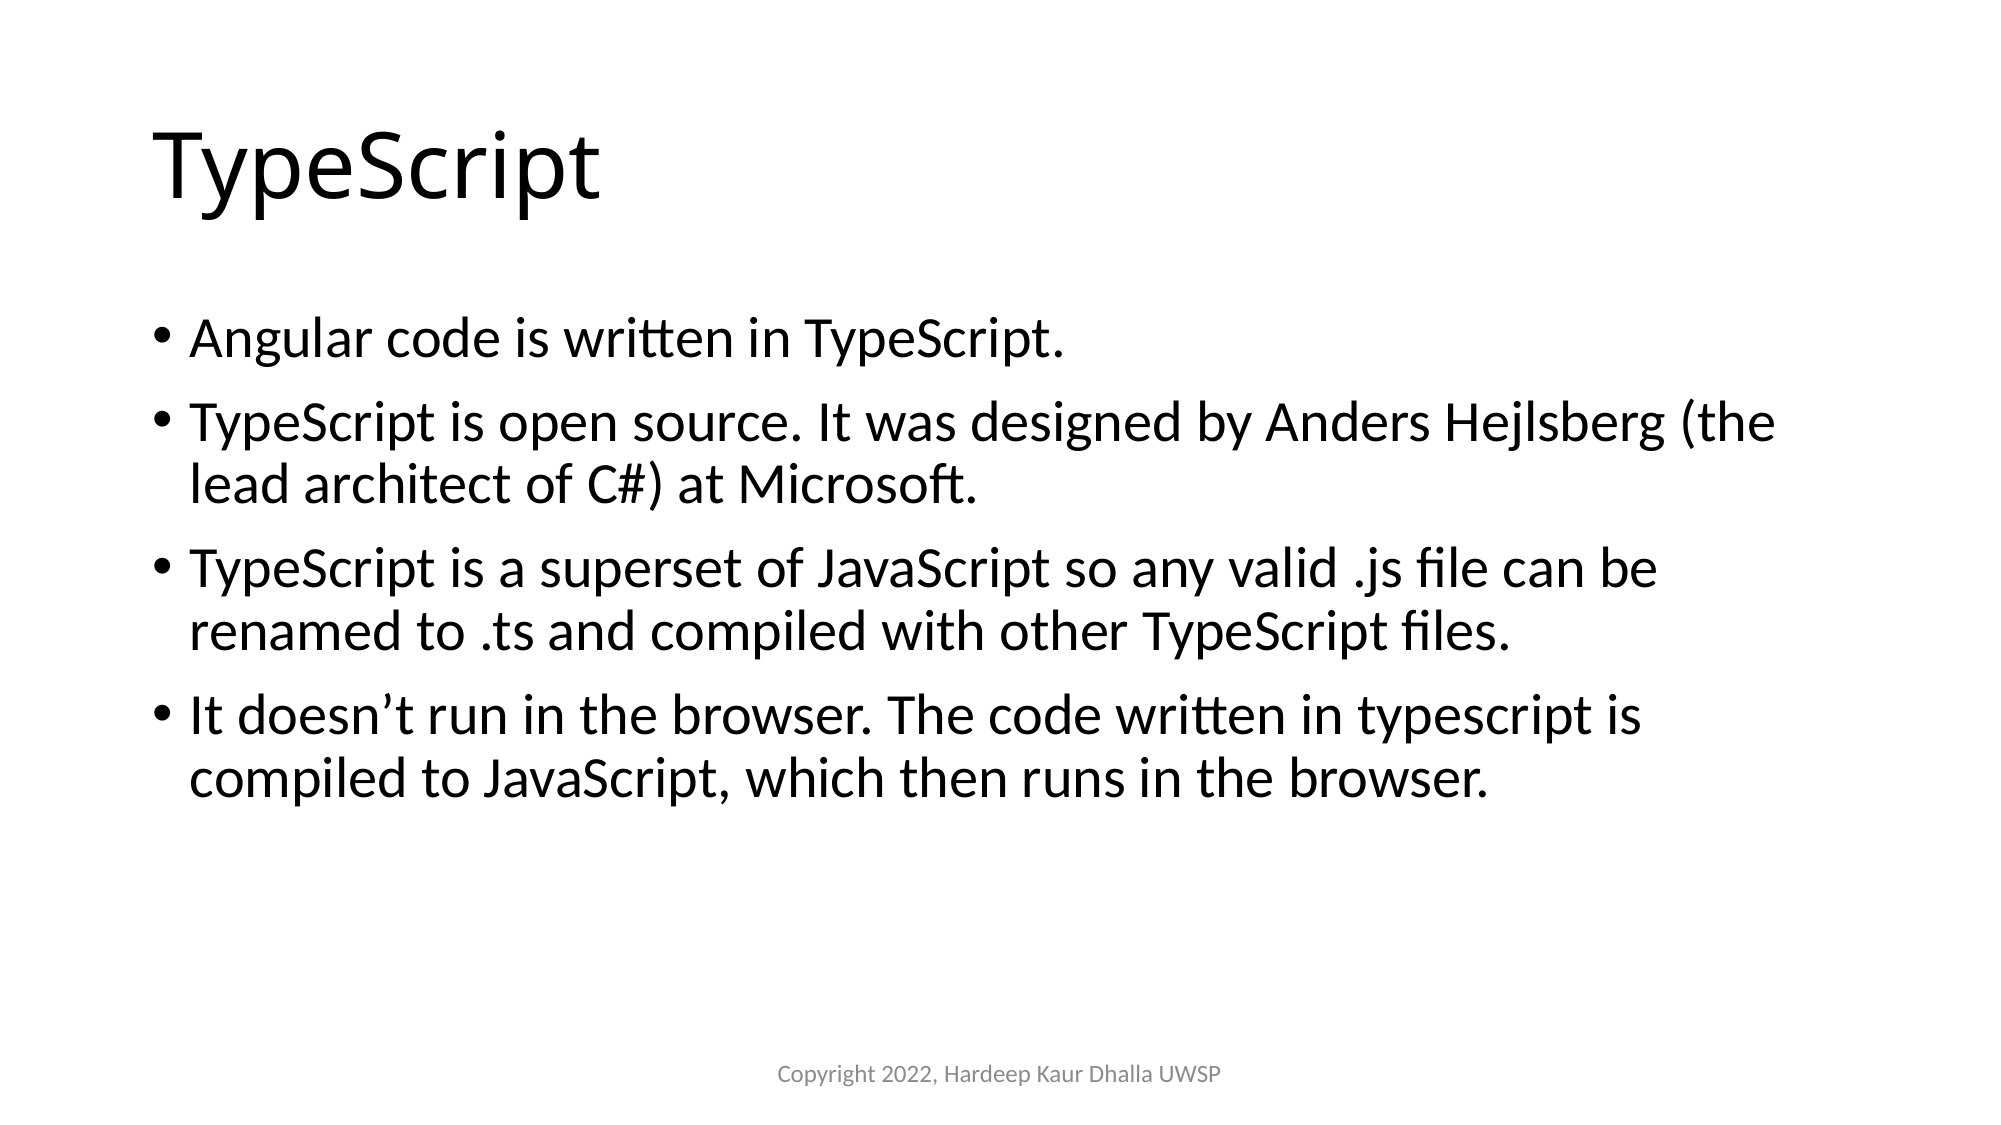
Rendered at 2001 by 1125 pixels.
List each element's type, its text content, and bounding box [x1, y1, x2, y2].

footer Copyright 2022, Hardeep Kaur Dhalla UWSP [662, 1042, 1338, 1103]
list Angular code is written in TypeScript. TypeScript is open source. It was designed by Anders Hejlsberg (the lead architect of C#) at Microsoft. TypeScript is a superset of JavaScript so any valid .js file can be renamed to .ts and compiled with other TypeScript files. It doesn’t run in the browser. The code written in typescript is compiled to JavaScript, which then runs in the browser. [137, 299, 1863, 1014]
title TypeScript [137, 59, 1863, 278]
